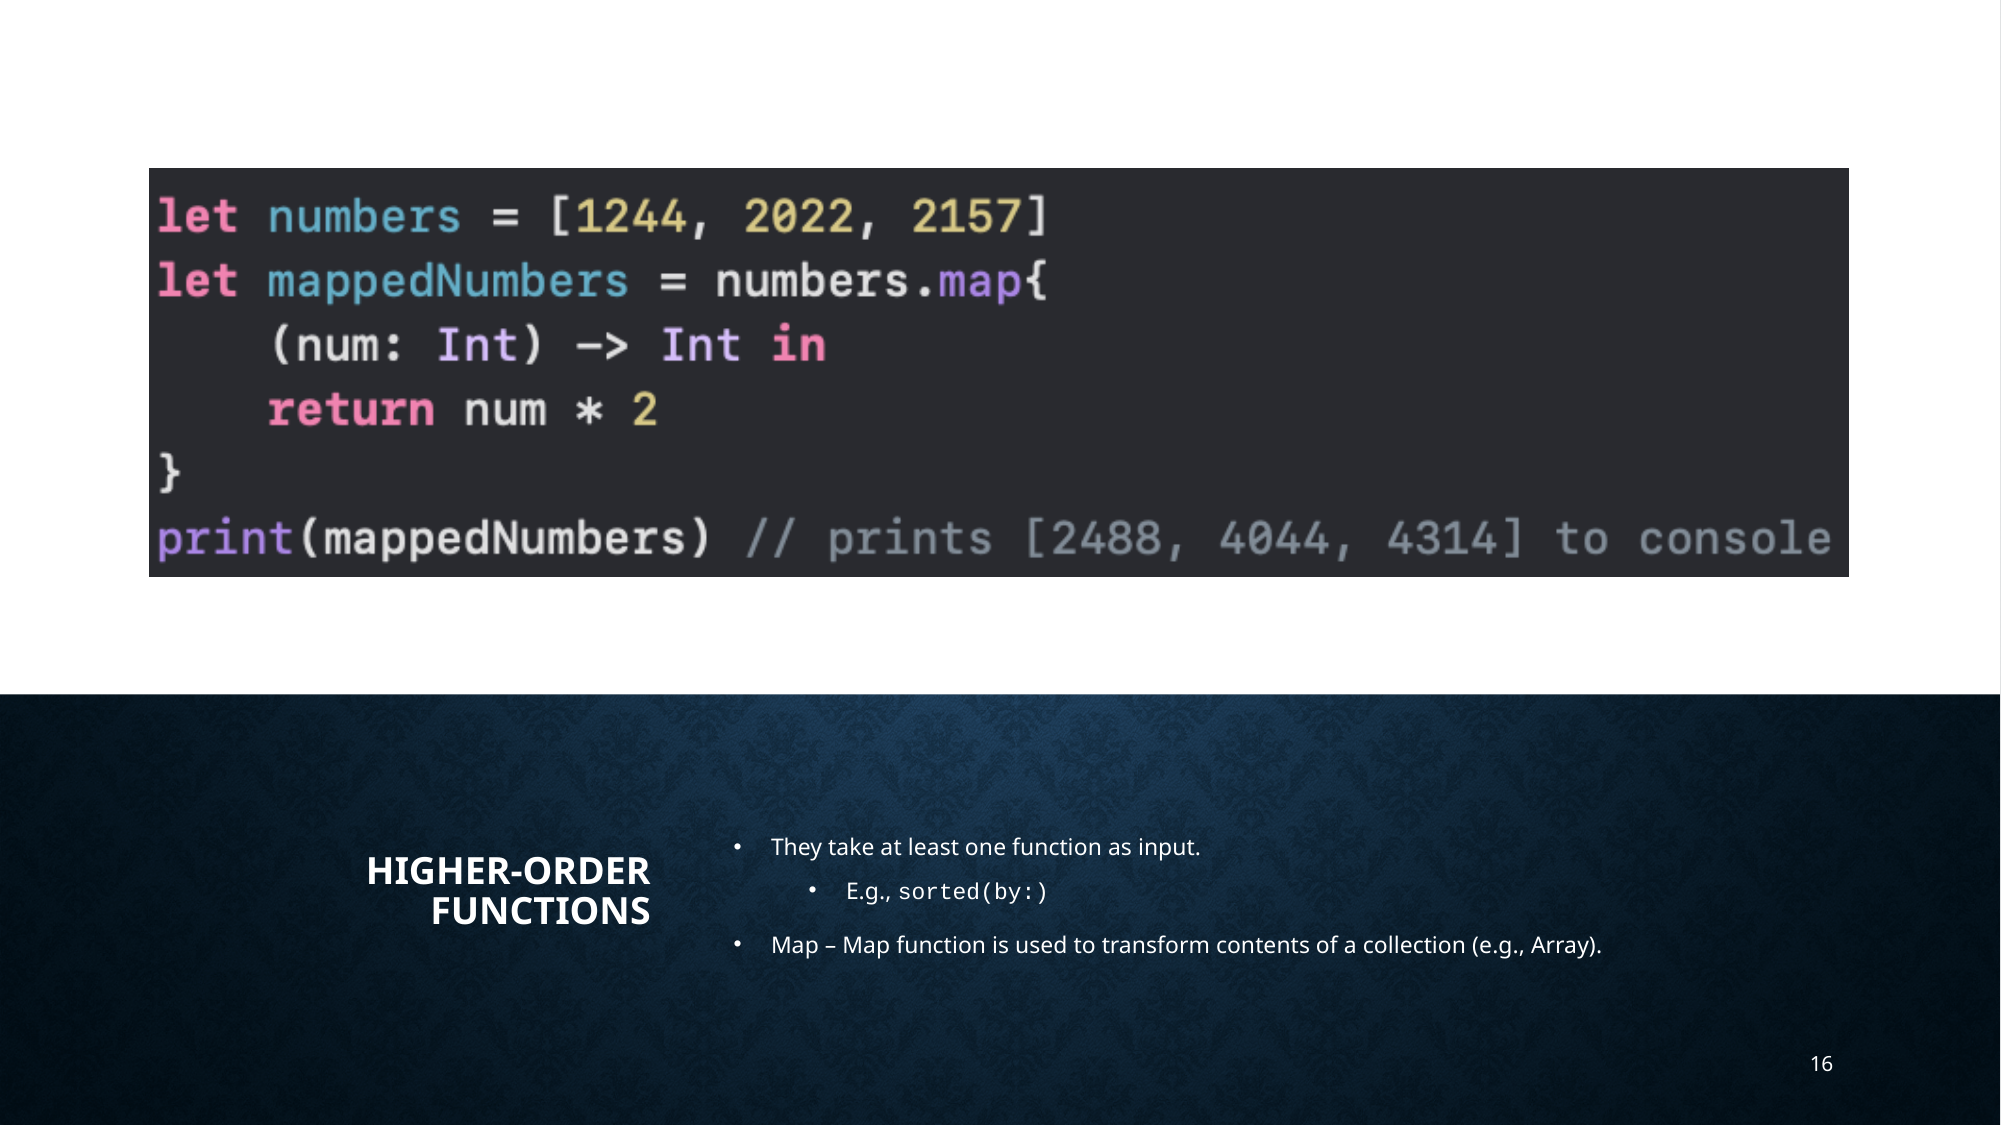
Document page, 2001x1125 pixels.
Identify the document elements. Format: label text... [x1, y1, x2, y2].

slide_number 16 [1724, 1035, 1849, 1095]
text_box [0, 0, 2000, 696]
picture [149, 168, 1849, 577]
title Higher-order functions [149, 750, 666, 1035]
list They take at least one function as input. E.g., sorted(by:) Map – Map function is used to transform contents of a collection (e.g., Array). [718, 750, 1849, 1035]
